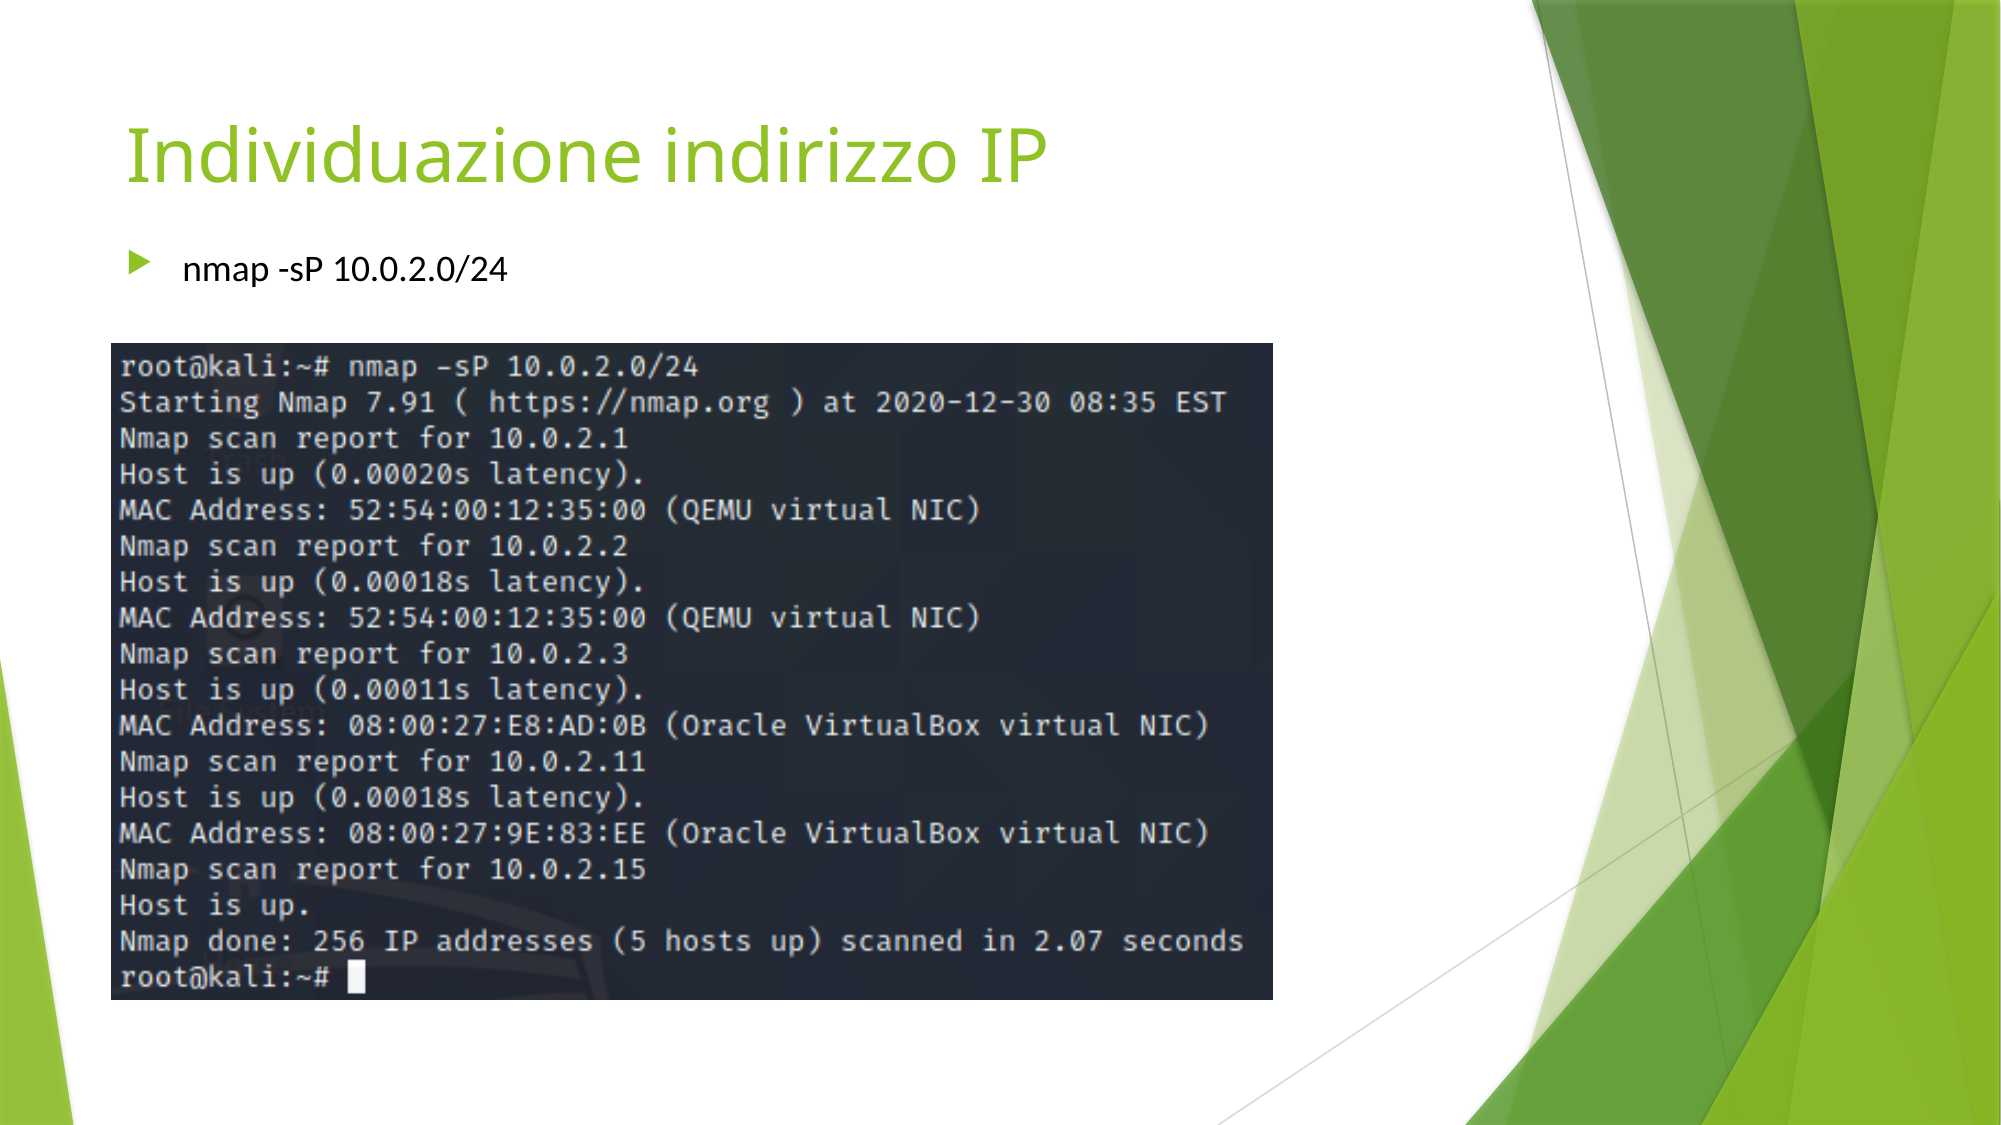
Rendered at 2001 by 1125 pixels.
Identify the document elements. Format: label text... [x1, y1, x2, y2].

list nmap -sP 10.0.2.0/24 [111, 236, 1522, 317]
picture [110, 343, 1274, 1001]
title Individuazione indirizzo IP [111, 99, 1522, 236]
